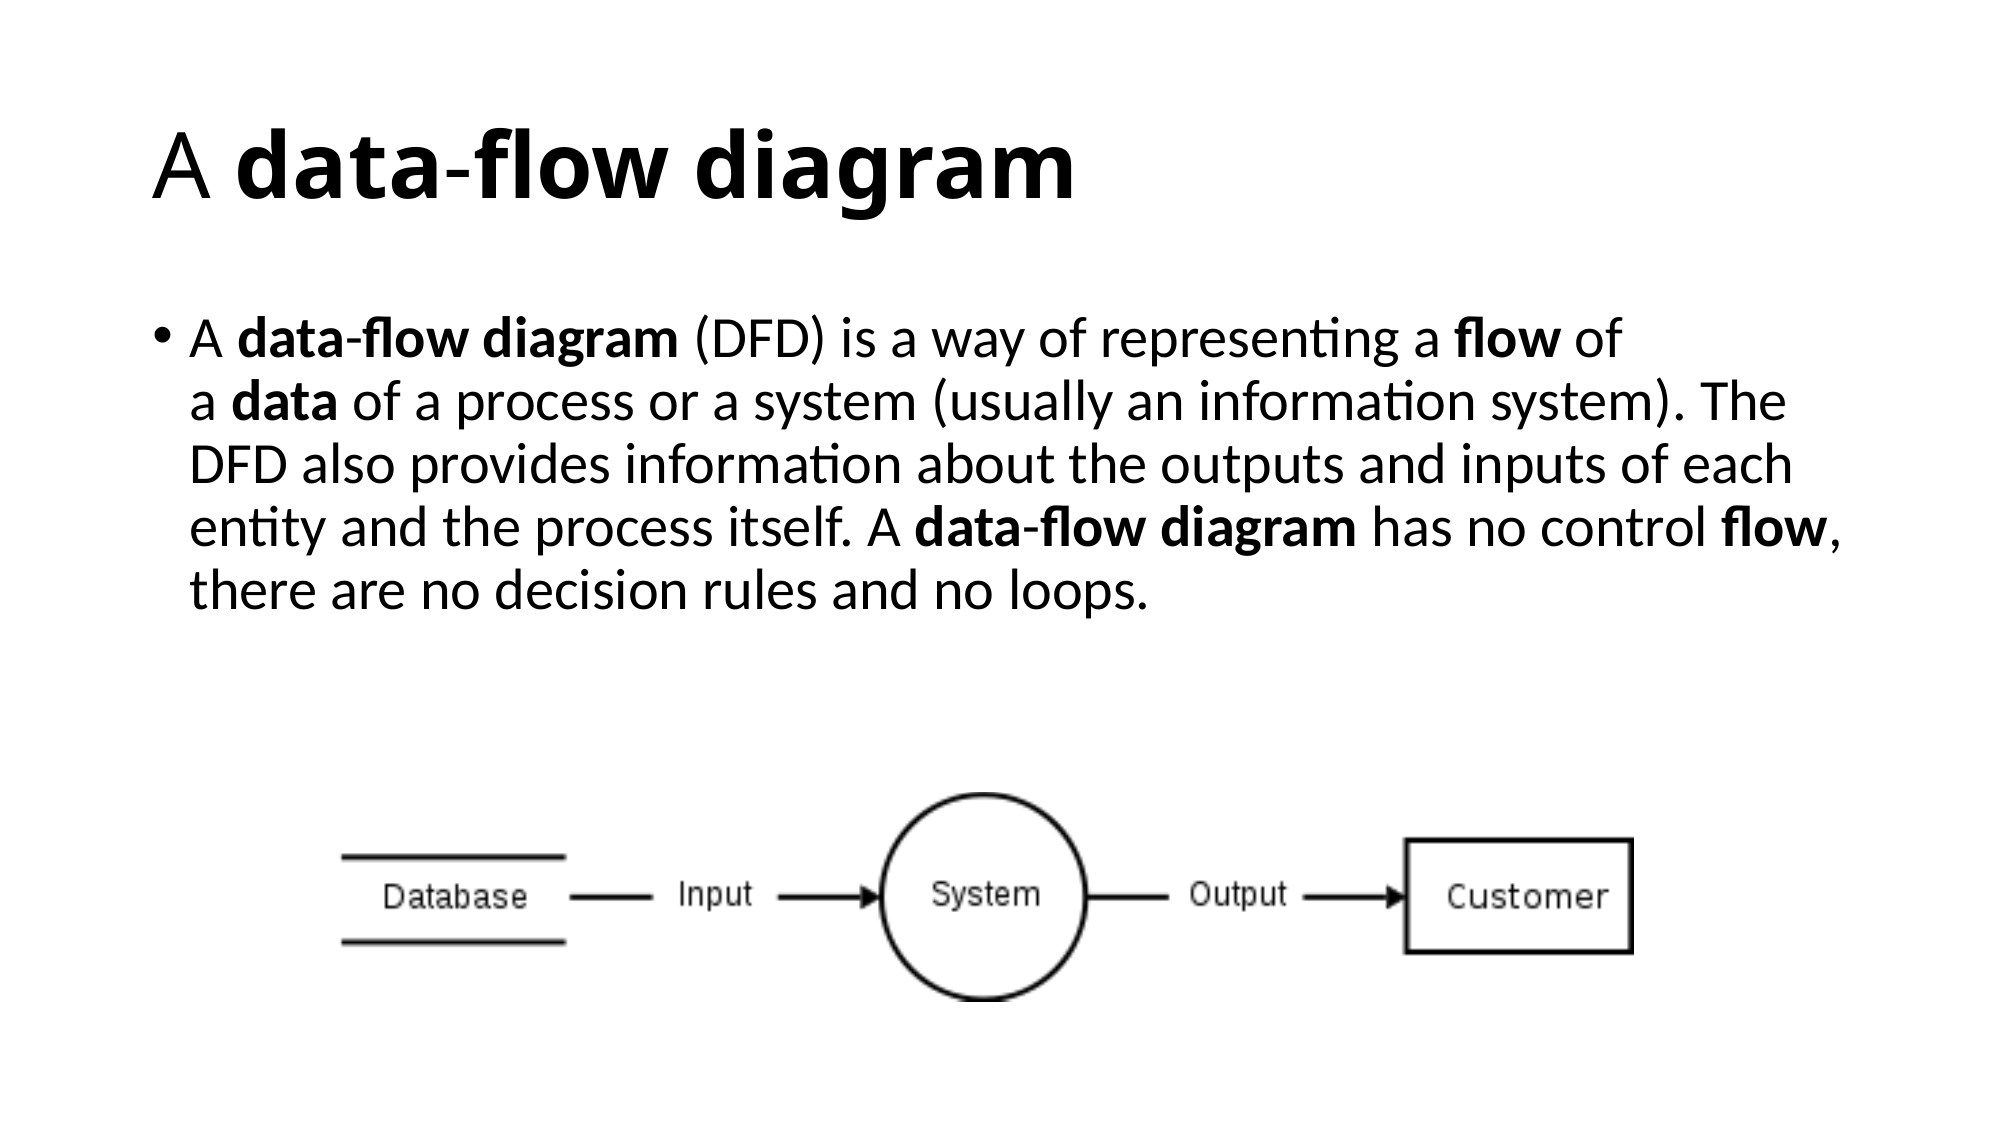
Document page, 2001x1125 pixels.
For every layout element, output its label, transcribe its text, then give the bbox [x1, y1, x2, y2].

picture [337, 792, 1634, 1002]
title A data-flow diagram [137, 59, 1863, 278]
list A data-flow diagram (DFD) is a way of representing a flow of a data of a process or a system (usually an information system). The DFD also provides information about the outputs and inputs of each entity and the process itself. A data-flow diagram has no control flow, there are no decision rules and no loops. [137, 299, 1863, 1014]
